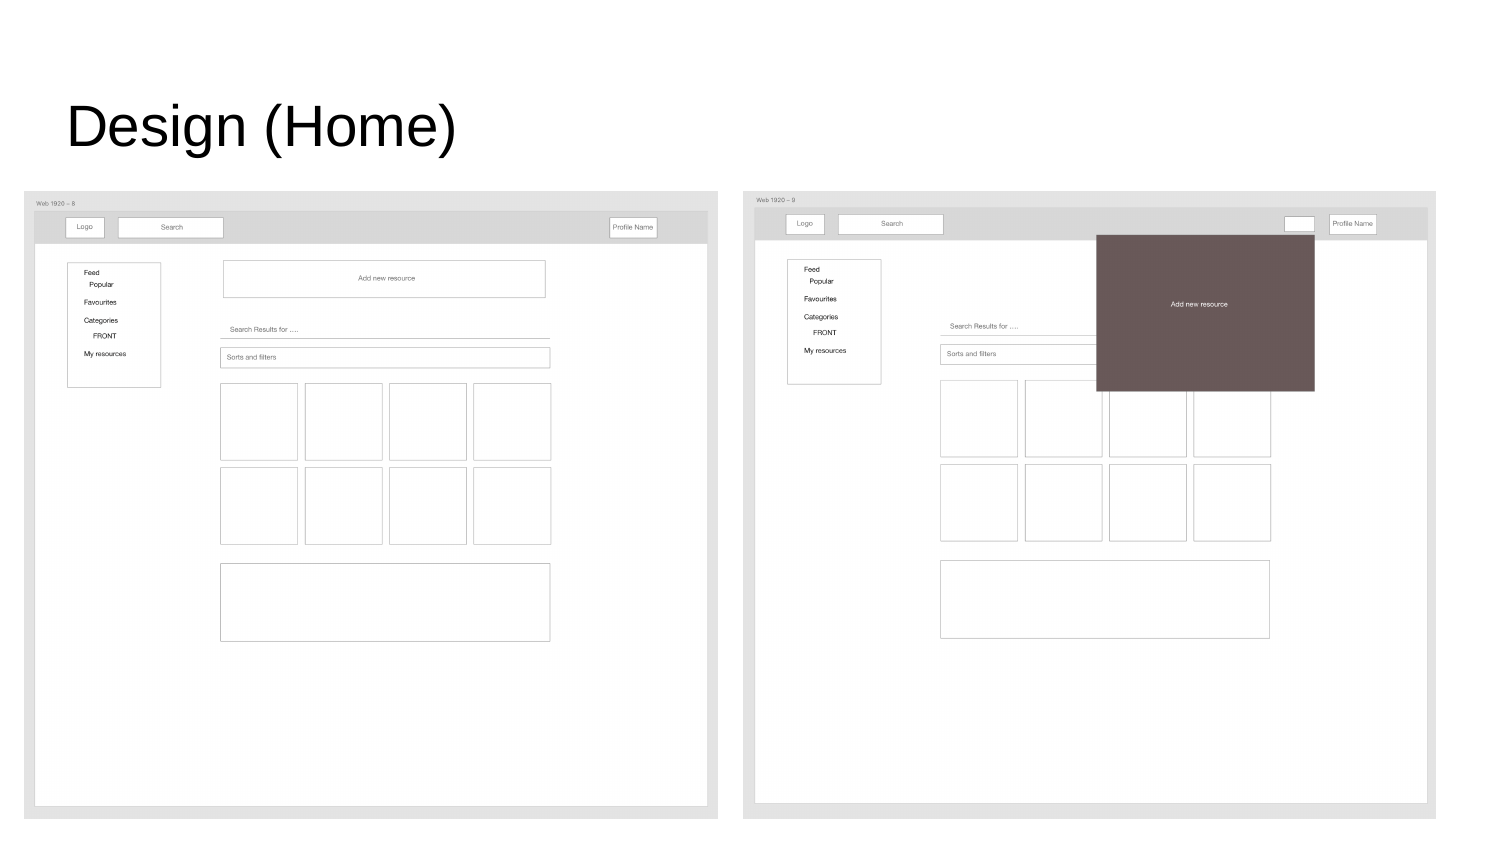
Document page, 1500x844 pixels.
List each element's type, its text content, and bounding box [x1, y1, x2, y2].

picture [742, 191, 1437, 819]
picture [24, 191, 719, 819]
title Design (Home) [51, 72, 1449, 167]
